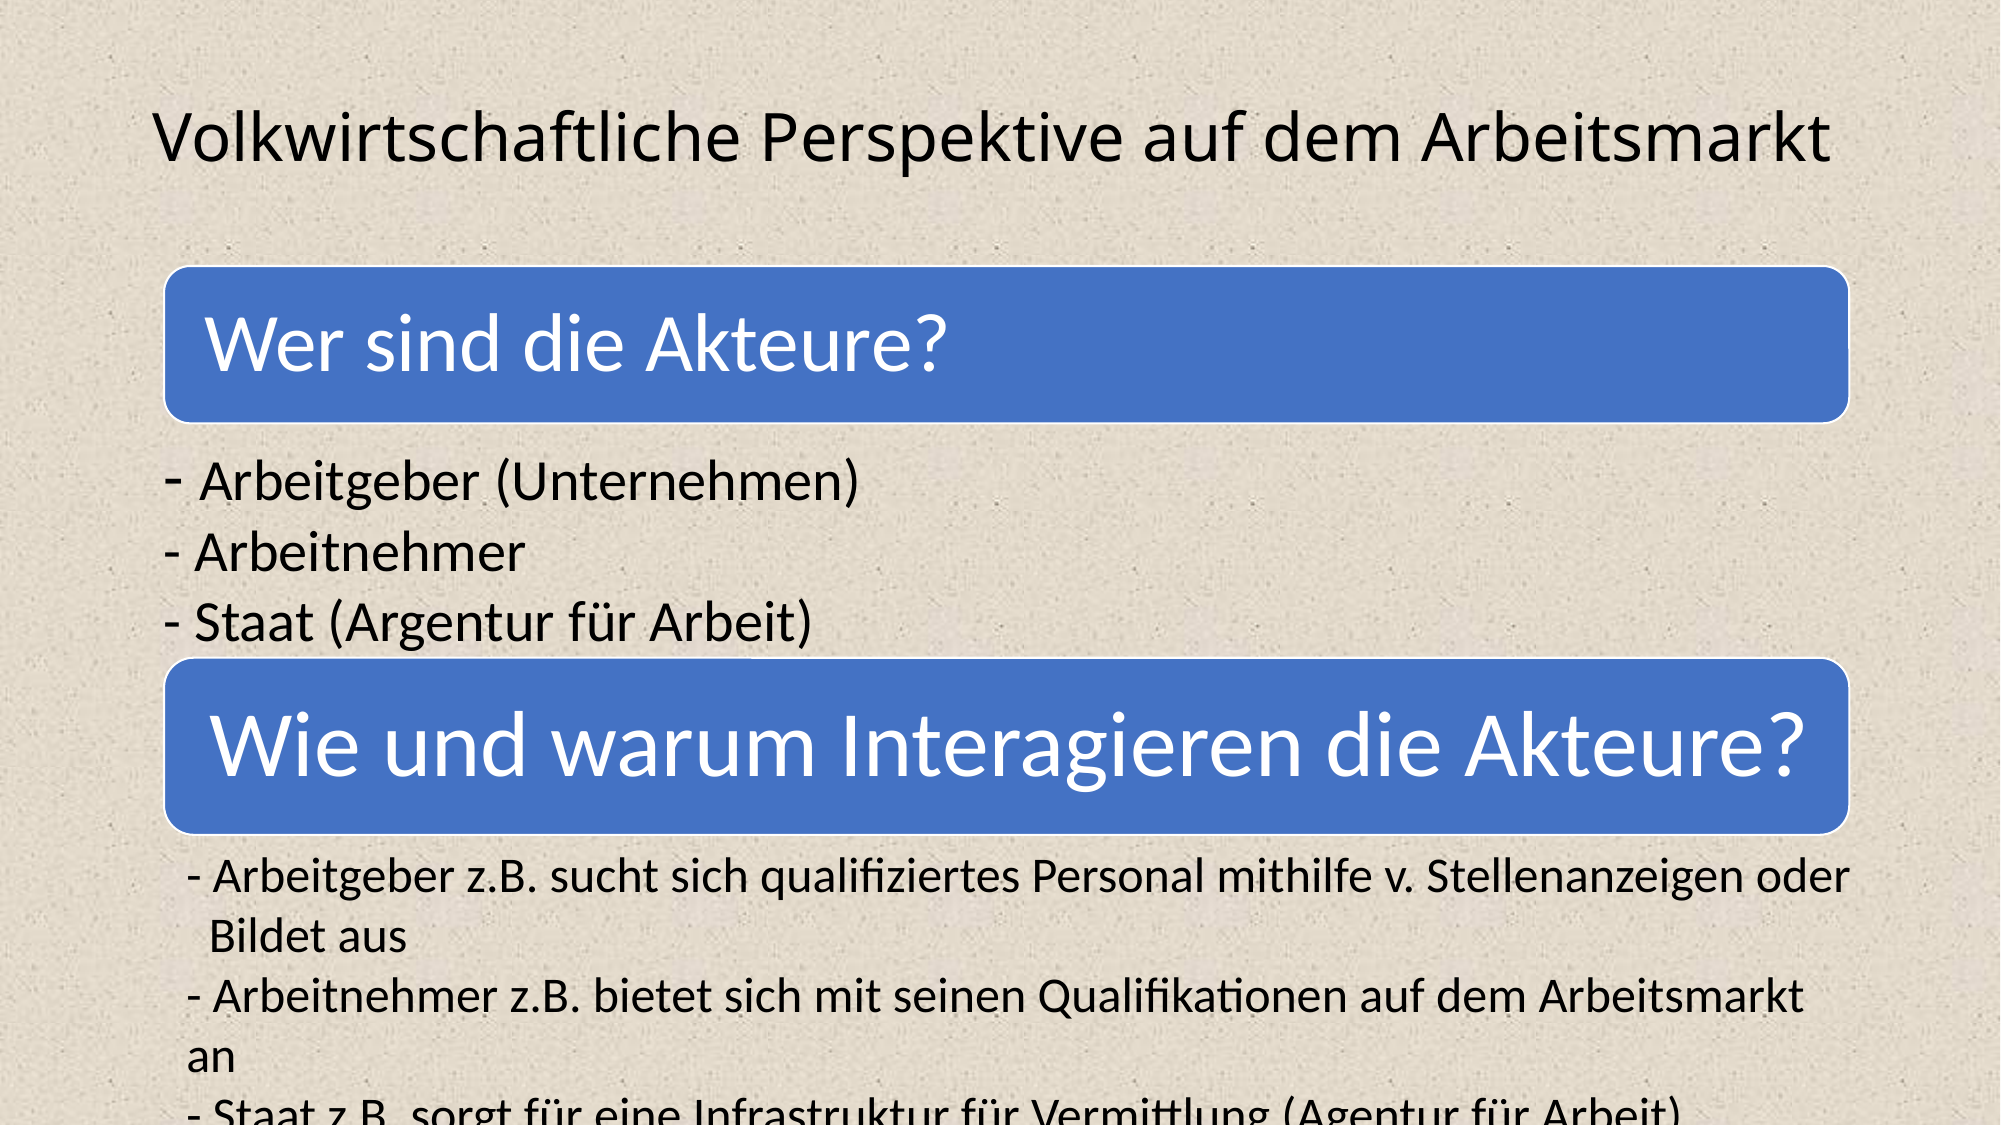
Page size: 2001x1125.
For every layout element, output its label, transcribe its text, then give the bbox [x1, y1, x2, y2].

picture [0, 0, 2001, 1125]
text_box - Arbeitgeber (Unternehmen) - Arbeitnehmer - Staat (Argentur für Arbeit) [148, 426, 1829, 741]
title Volkwirtschaftliche Perspektive auf dem Arbeitsmarkt [137, 59, 1867, 221]
text_box - Arbeitgeber z.B. sucht sich qualifiziertes Personal mithilfe v. Stellenanzeigen oder Bildet aus - Arbeitnehmer z.B. bietet sich mit seinen Qualifikationen auf dem Arbeitsmarkt an - Staat z.B. sorgt für eine Infrastruktur für Vermittlung (Agentur für Arbeit) [171, 834, 1882, 1125]
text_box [164, 653, 1850, 835]
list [164, 265, 1850, 427]
